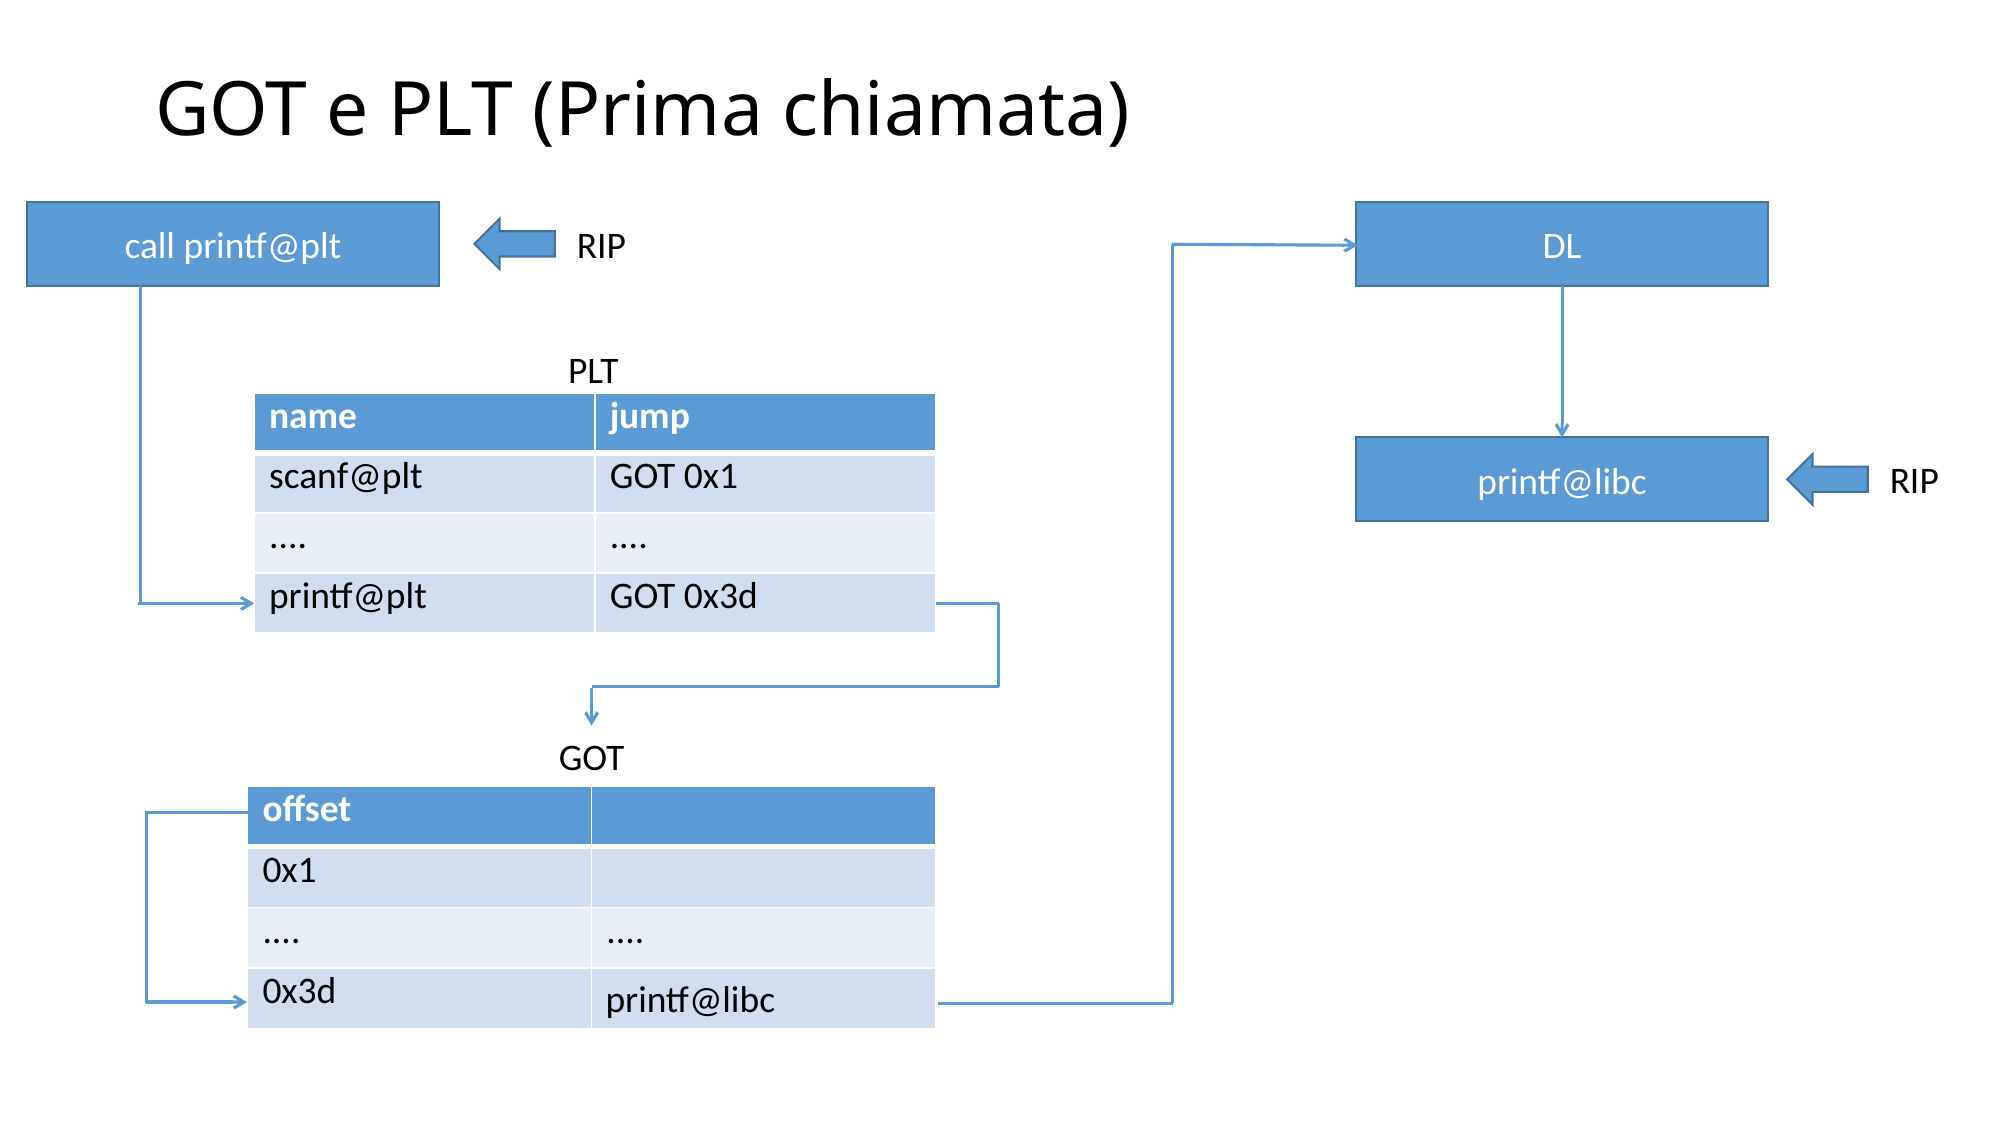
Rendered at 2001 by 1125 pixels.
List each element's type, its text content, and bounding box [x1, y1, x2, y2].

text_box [591, 603, 938, 726]
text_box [138, 285, 254, 604]
text_box printf@libc [590, 967, 879, 1028]
table_cell .... [596, 514, 935, 572]
table_cell GOT 0x3d [596, 574, 935, 603]
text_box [1787, 449, 1977, 510]
text_box PLT [254, 338, 938, 399]
table_cell printf@plt [255, 574, 594, 632]
table_cell [592, 849, 935, 907]
table_cell .... [248, 908, 591, 967]
table_cell [879, 969, 935, 1028]
table_cell .... [592, 908, 935, 967]
table_cell scanf@plt [255, 456, 594, 512]
table_header [592, 787, 935, 844]
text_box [145, 812, 248, 1003]
table_header name [255, 399, 594, 450]
title GOT e PLT (Prima chiamata) [140, 2, 1866, 220]
table_cell GOT 0x1 [596, 456, 935, 512]
text_box DL [1355, 201, 1769, 287]
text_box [938, 244, 1358, 1004]
table_cell 0x3d [248, 969, 590, 1028]
table_cell .... [255, 514, 594, 572]
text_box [474, 213, 664, 275]
table_header jump [596, 399, 935, 450]
table_header offset [248, 787, 591, 844]
table_cell 0x1 [248, 849, 591, 907]
text_box printf@libc [1358, 436, 1769, 522]
text_box call printf@plt [26, 201, 440, 287]
text_box GOT [247, 725, 936, 786]
